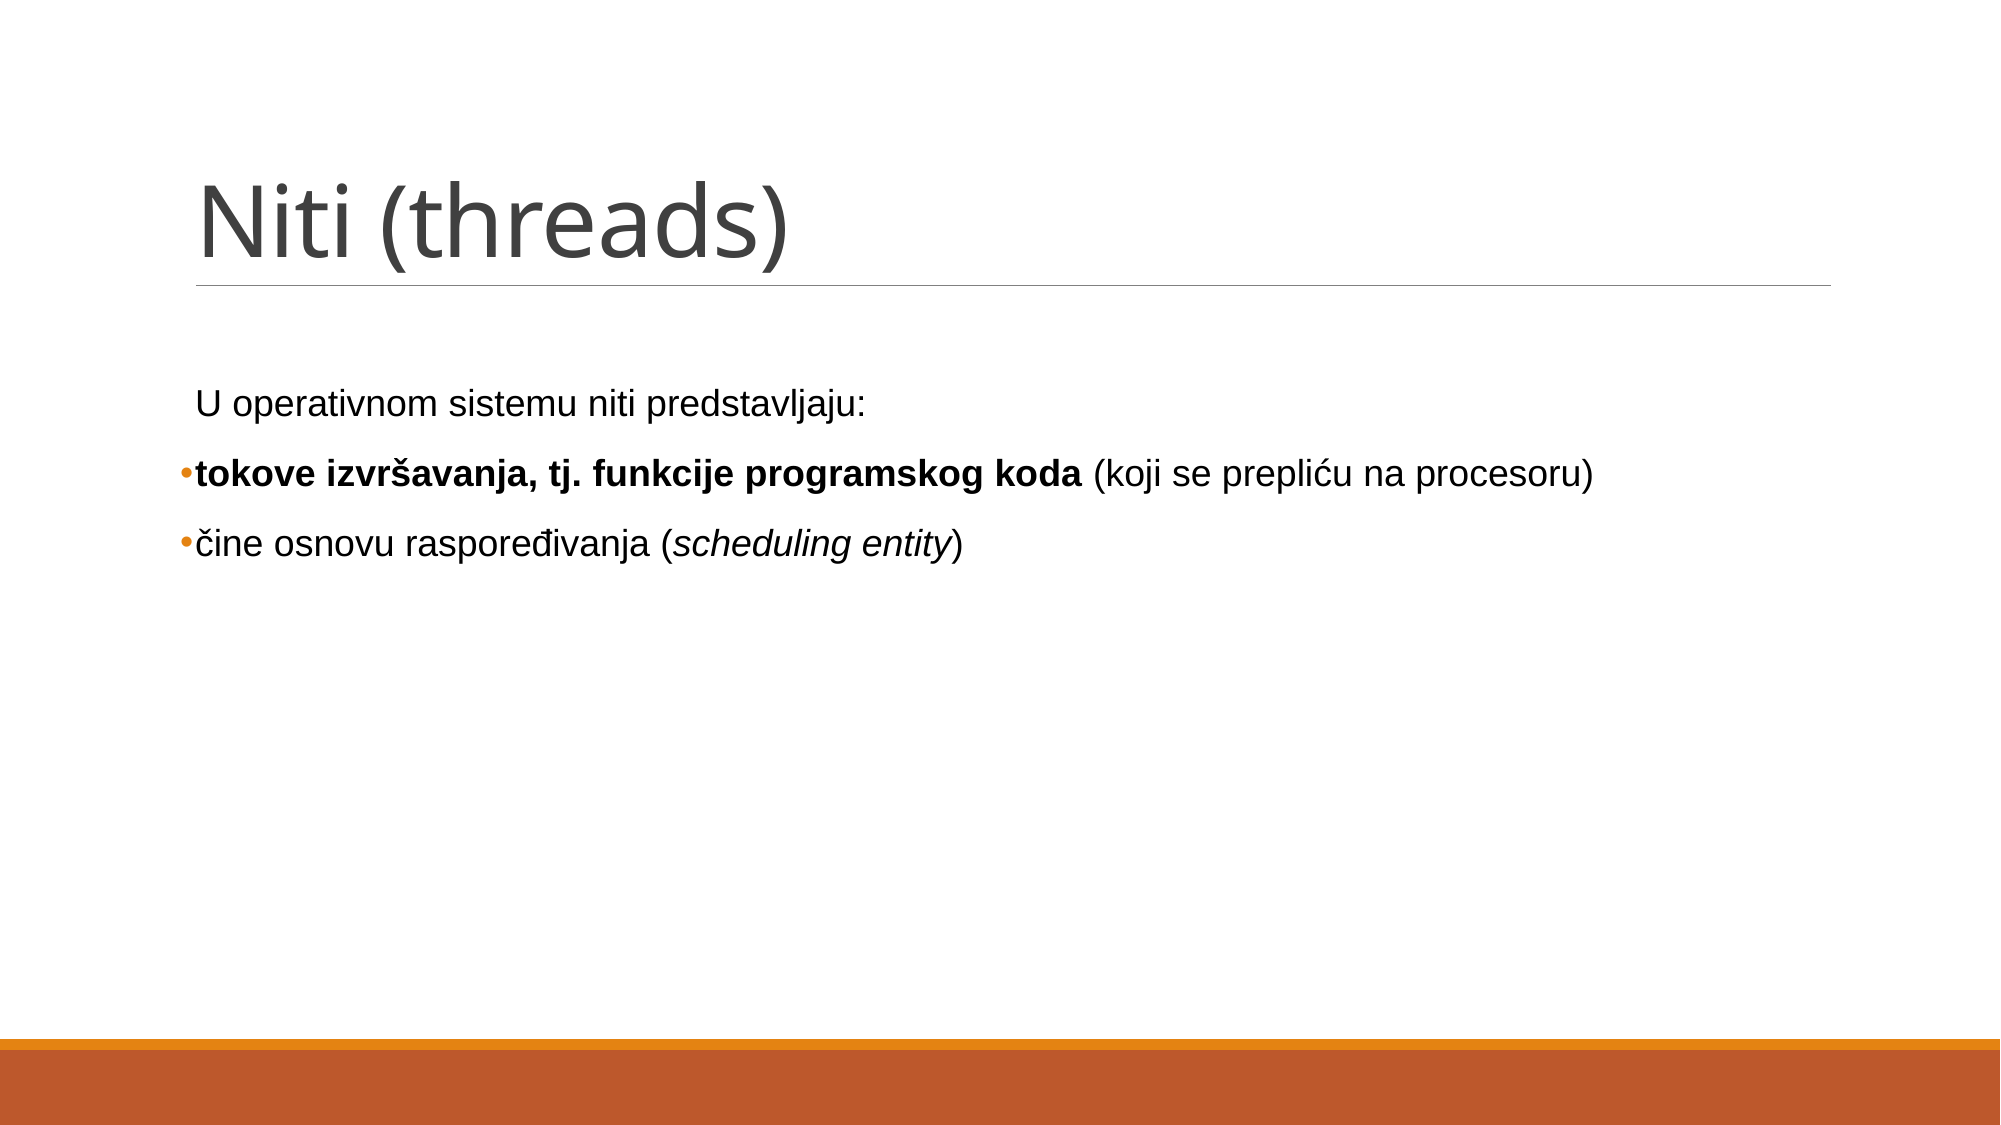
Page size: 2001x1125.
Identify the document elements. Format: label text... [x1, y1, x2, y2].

list U operativnom sistemu niti predstavljaju: tokove izvršavanja, tj. funkcije programskog koda (koji se prepliću na procesoru) čine osnovu raspoređivanja (scheduling entity) [180, 302, 1830, 963]
title Niti (threads) [180, 47, 1830, 285]
